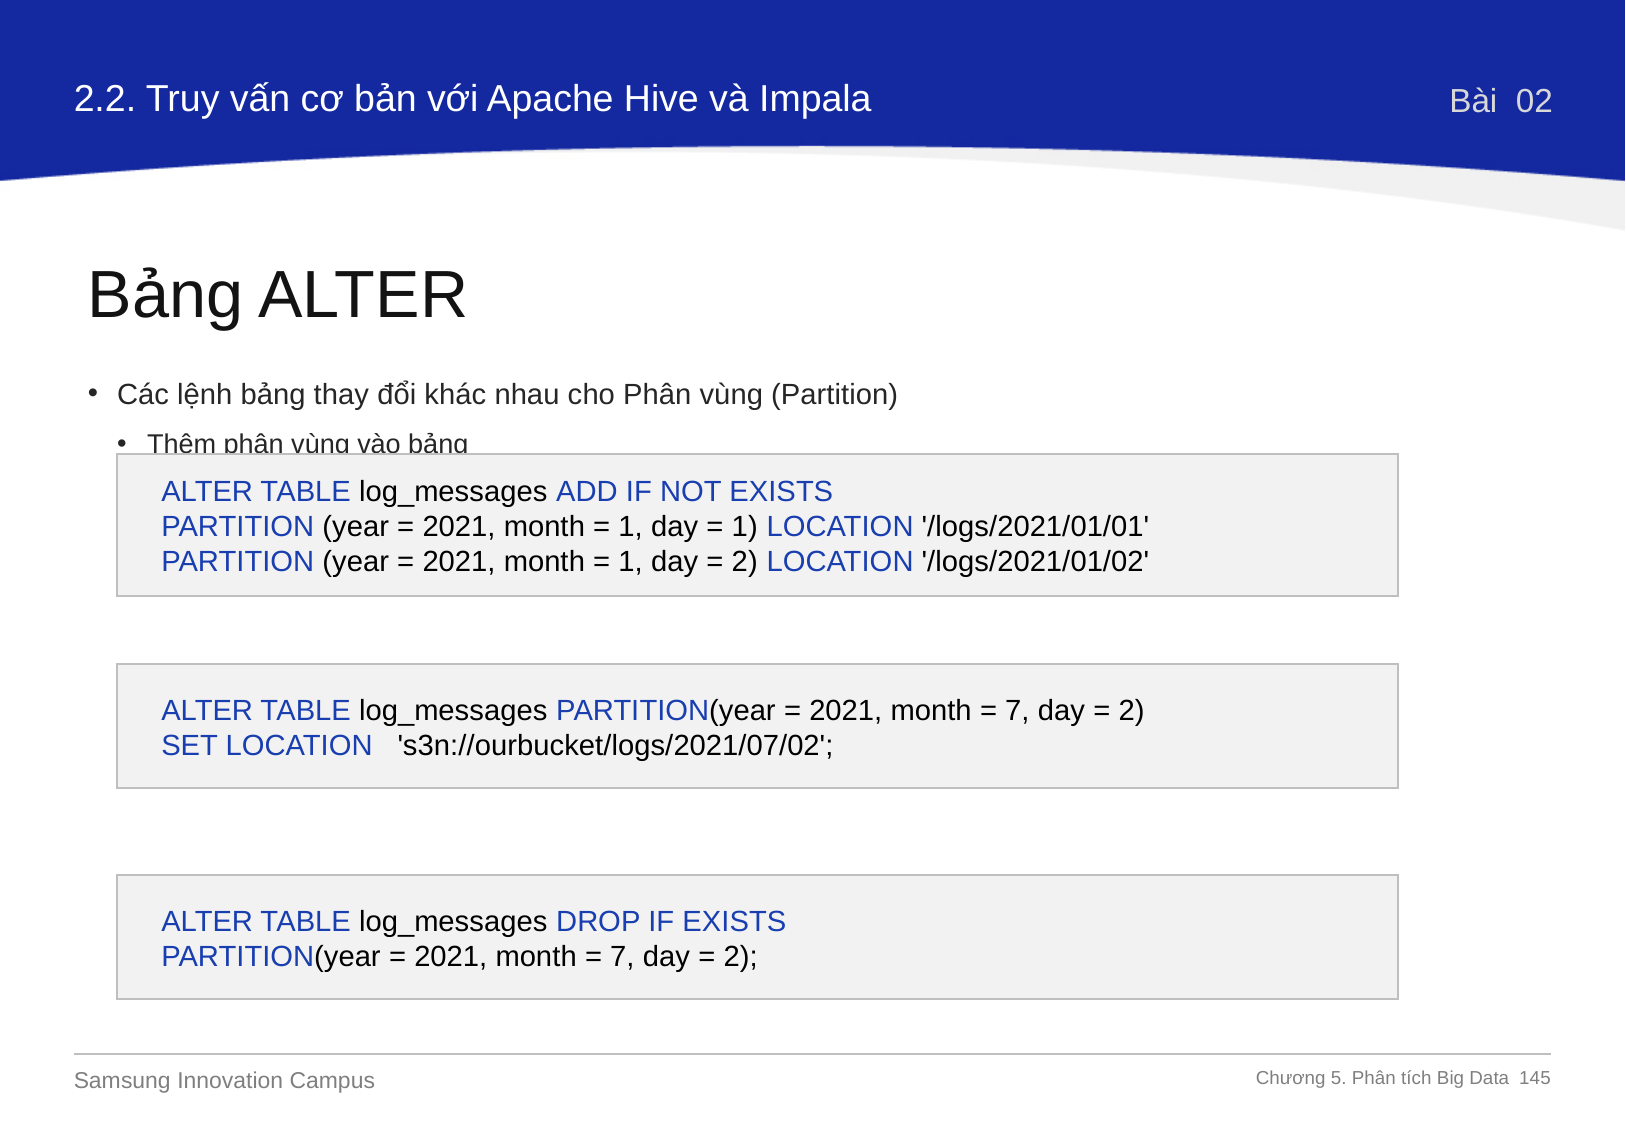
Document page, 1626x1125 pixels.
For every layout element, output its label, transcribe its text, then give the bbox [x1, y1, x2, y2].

list Bảng ALTER [87, 249, 1531, 331]
list Bài 02 [1423, 79, 1554, 120]
text_box ALTER TABLE log_messages DROP IF EXISTS PARTITION(year = 2021, month = 7, day = 2); [116, 874, 1399, 999]
list 2.2. Truy vấn cơ bản với Apache Hive và Impala [73, 73, 1396, 119]
text_box ALTER TABLE log_messages PARTITION(year = 2021, month = 7, day = 2) SET LOCATION 's3n://ourbucket/logs/2021/07/02'; [116, 664, 1399, 789]
text_box ALTER TABLE log_messages ADD IF NOT EXISTS PARTITION (year = 2021, month = 1, day = 1) LOCATION '/logs/2021/01/01' PARTITION (year = 2021, month = 1, day = 2) LOCATION '/logs/2021/01/02' [116, 453, 1399, 596]
picture [0, 0, 1625, 1125]
list Các lệnh bảng thay đổi khác nhau cho Phân vùng (Partition) Thêm phân vùng vào bảng Thay đổi vị trí của một phân vùng Xóa một phân vùng [87, 365, 1531, 516]
